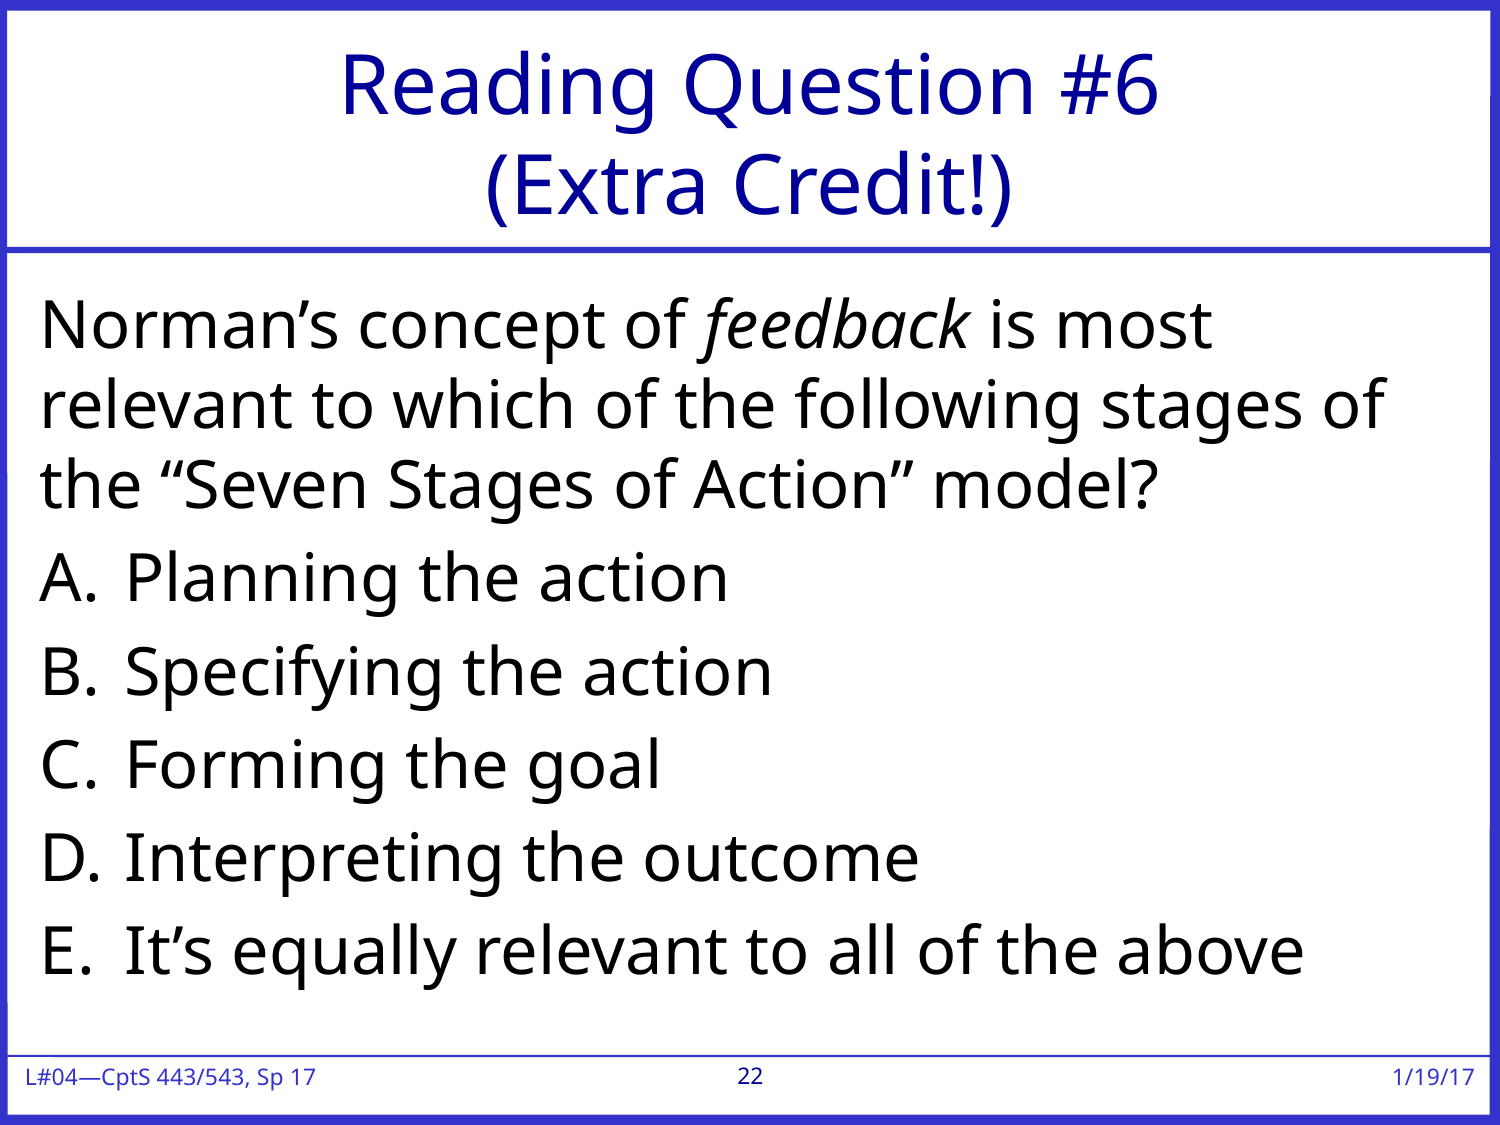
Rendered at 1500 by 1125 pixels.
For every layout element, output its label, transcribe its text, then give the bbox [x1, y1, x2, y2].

slide_number 22 [37, 1053, 1464, 1079]
title Reading Question #6 (Extra Credit!) [24, 24, 1476, 238]
list Norman’s concept of feedback is most relevant to which of the following stages of the “Seven Stages of Action” model? Planning the action Specifying the action Forming the goal Interpreting the outcome It’s equally relevant to all of the above [24, 273, 1476, 1038]
